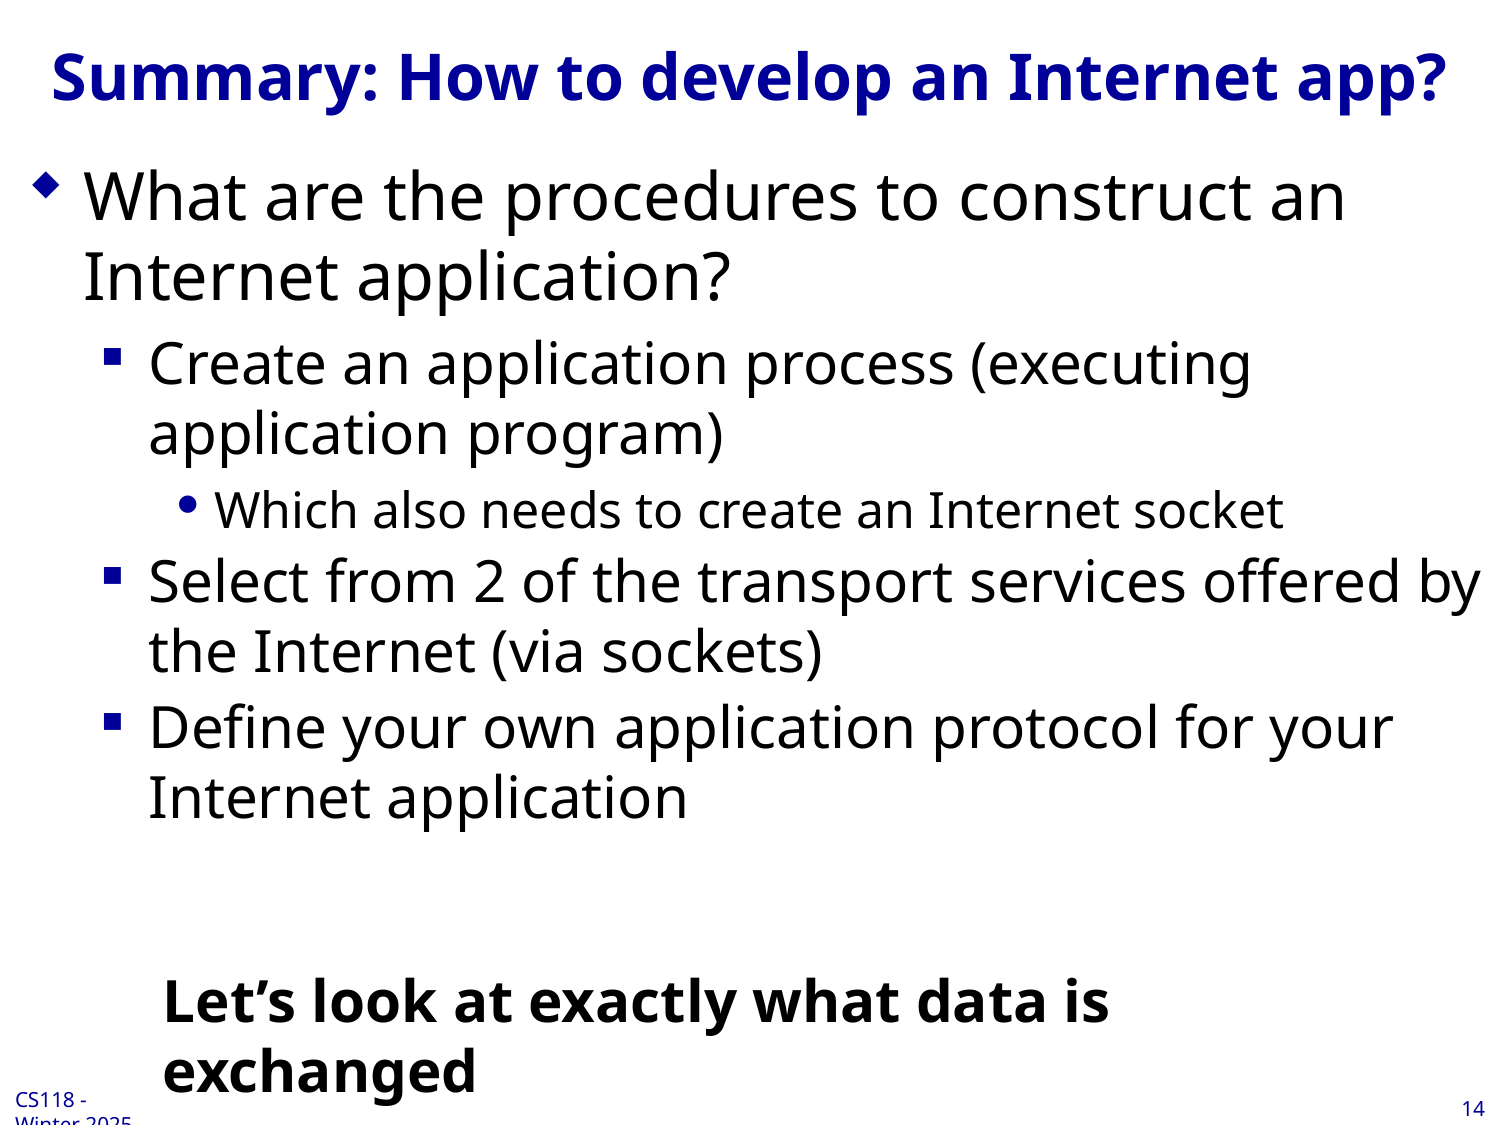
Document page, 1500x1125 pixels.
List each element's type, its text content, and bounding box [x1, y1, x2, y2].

footer CS118 - Winter 2025 [0, 1099, 169, 1125]
list What are the procedures to construct an Internet application? Create an application process (executing application program) Which also needs to create an Internet socket Select from 2 of the transport services offered by the Internet (via sockets) Define your own application protocol for your Internet application [26, 153, 1490, 1095]
text_box Let’s look at exactly what data is exchanged [148, 956, 1411, 1112]
title Summary: How to develop an Internet app? [0, 0, 1500, 151]
slide_number 14 [1424, 1094, 1500, 1125]
